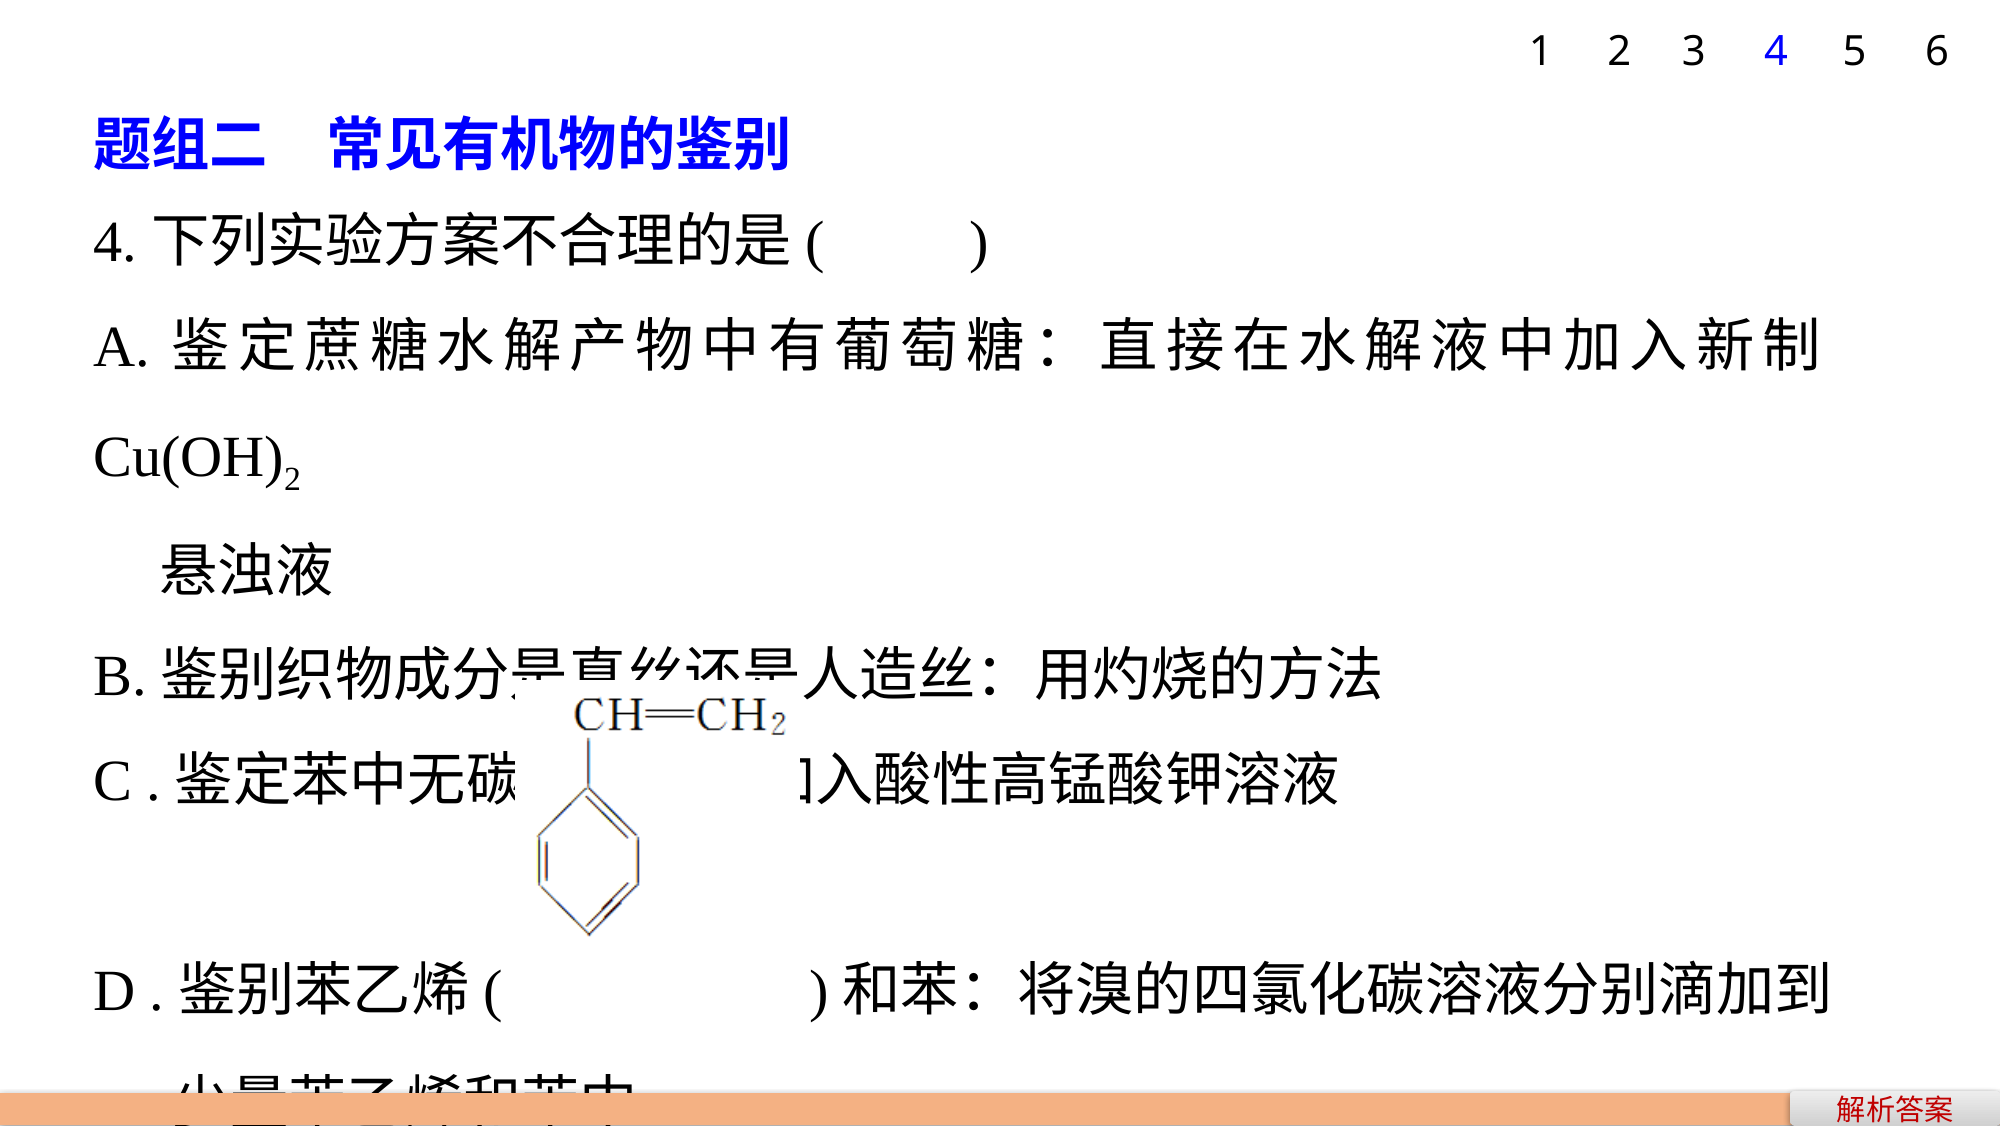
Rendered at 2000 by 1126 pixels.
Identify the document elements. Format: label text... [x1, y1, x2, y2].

text_box 1 [1507, 1, 1573, 97]
text_box 5 [1821, 1, 1887, 97]
text_box 2 [1590, 1, 1652, 97]
text_box 题组二 常见有机物的鉴别 [78, 78, 1896, 184]
text_box 4 [1743, 1, 1809, 97]
text_box 4.下列实验方案不合理的是( ) A.鉴定蔗糖水解产物中有葡萄糖：直接在水解液中加入新制Cu(OH)2 悬浊液 B.鉴别织物成分是真丝还是人造丝：用灼烧的方法 C .鉴定苯中无碳碳双键：加入酸性高锰酸钾溶液 D .鉴别苯乙烯( )和苯：将溴的四氯化碳溶液分别滴加到 少量苯乙烯和苯中 [78, 160, 1850, 1091]
text_box 解析答案 [1788, 1089, 2000, 1126]
text_box 6 [1904, 1, 1970, 97]
text_box 3 [1668, 1, 1726, 97]
text_box [0, 1092, 1787, 1126]
picture [515, 680, 800, 952]
